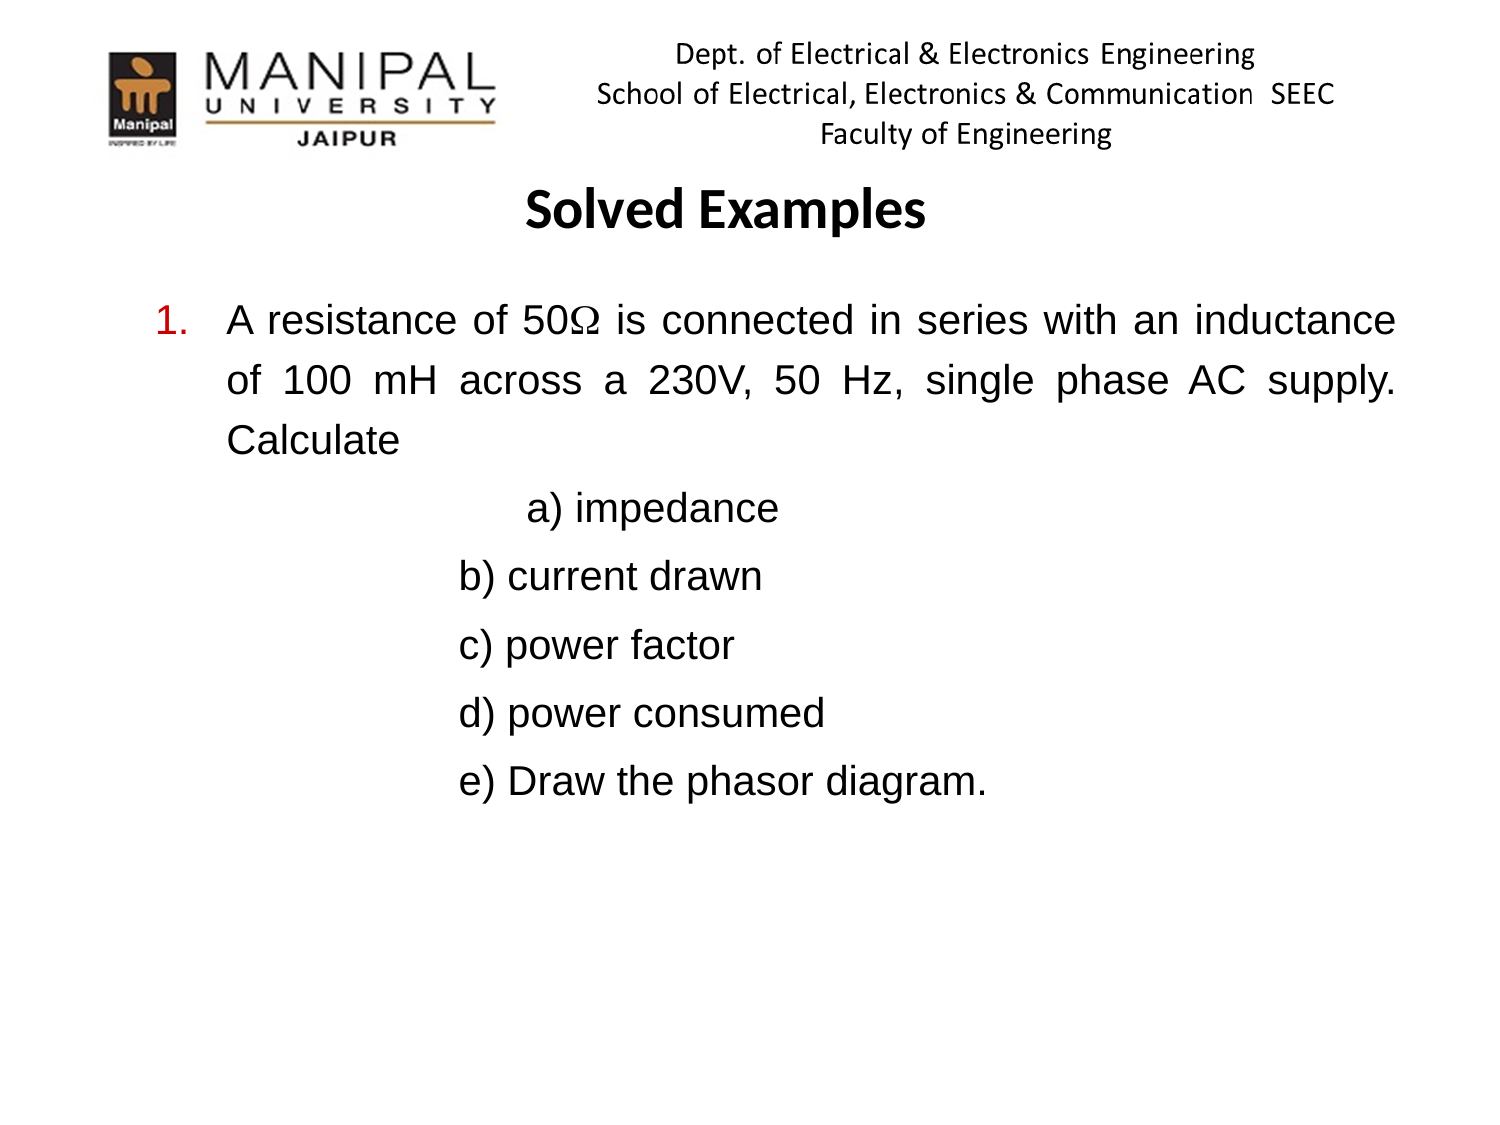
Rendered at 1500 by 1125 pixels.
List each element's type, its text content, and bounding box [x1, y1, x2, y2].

list Solved Examples [37, 162, 1463, 1050]
picture [63, 0, 1488, 189]
text_box A resistance of 50 is connected in series with an inductance of 100 mH across a 230V, 50 Hz, single phase AC supply. Calculate a) impedance b) current drawn c) power factor d) power consumed e) Draw the phasor diagram. [62, 275, 1413, 900]
